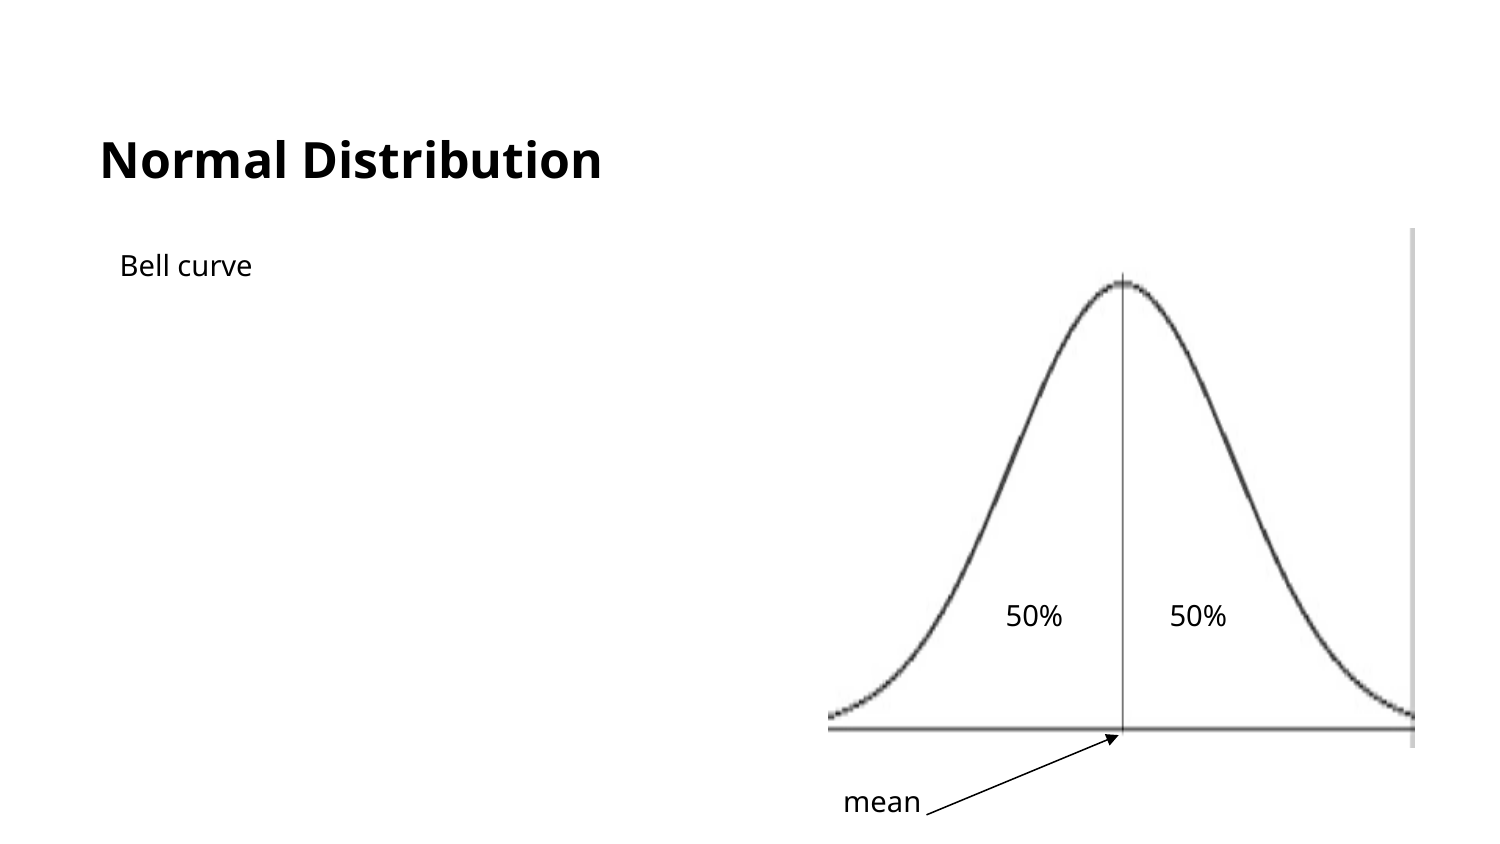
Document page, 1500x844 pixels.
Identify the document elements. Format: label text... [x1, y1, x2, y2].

title Normal Distribution [84, 113, 938, 240]
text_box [926, 734, 1119, 816]
text_box Bell curve [104, 231, 549, 332]
picture [827, 228, 1415, 748]
text_box mean [828, 768, 997, 834]
